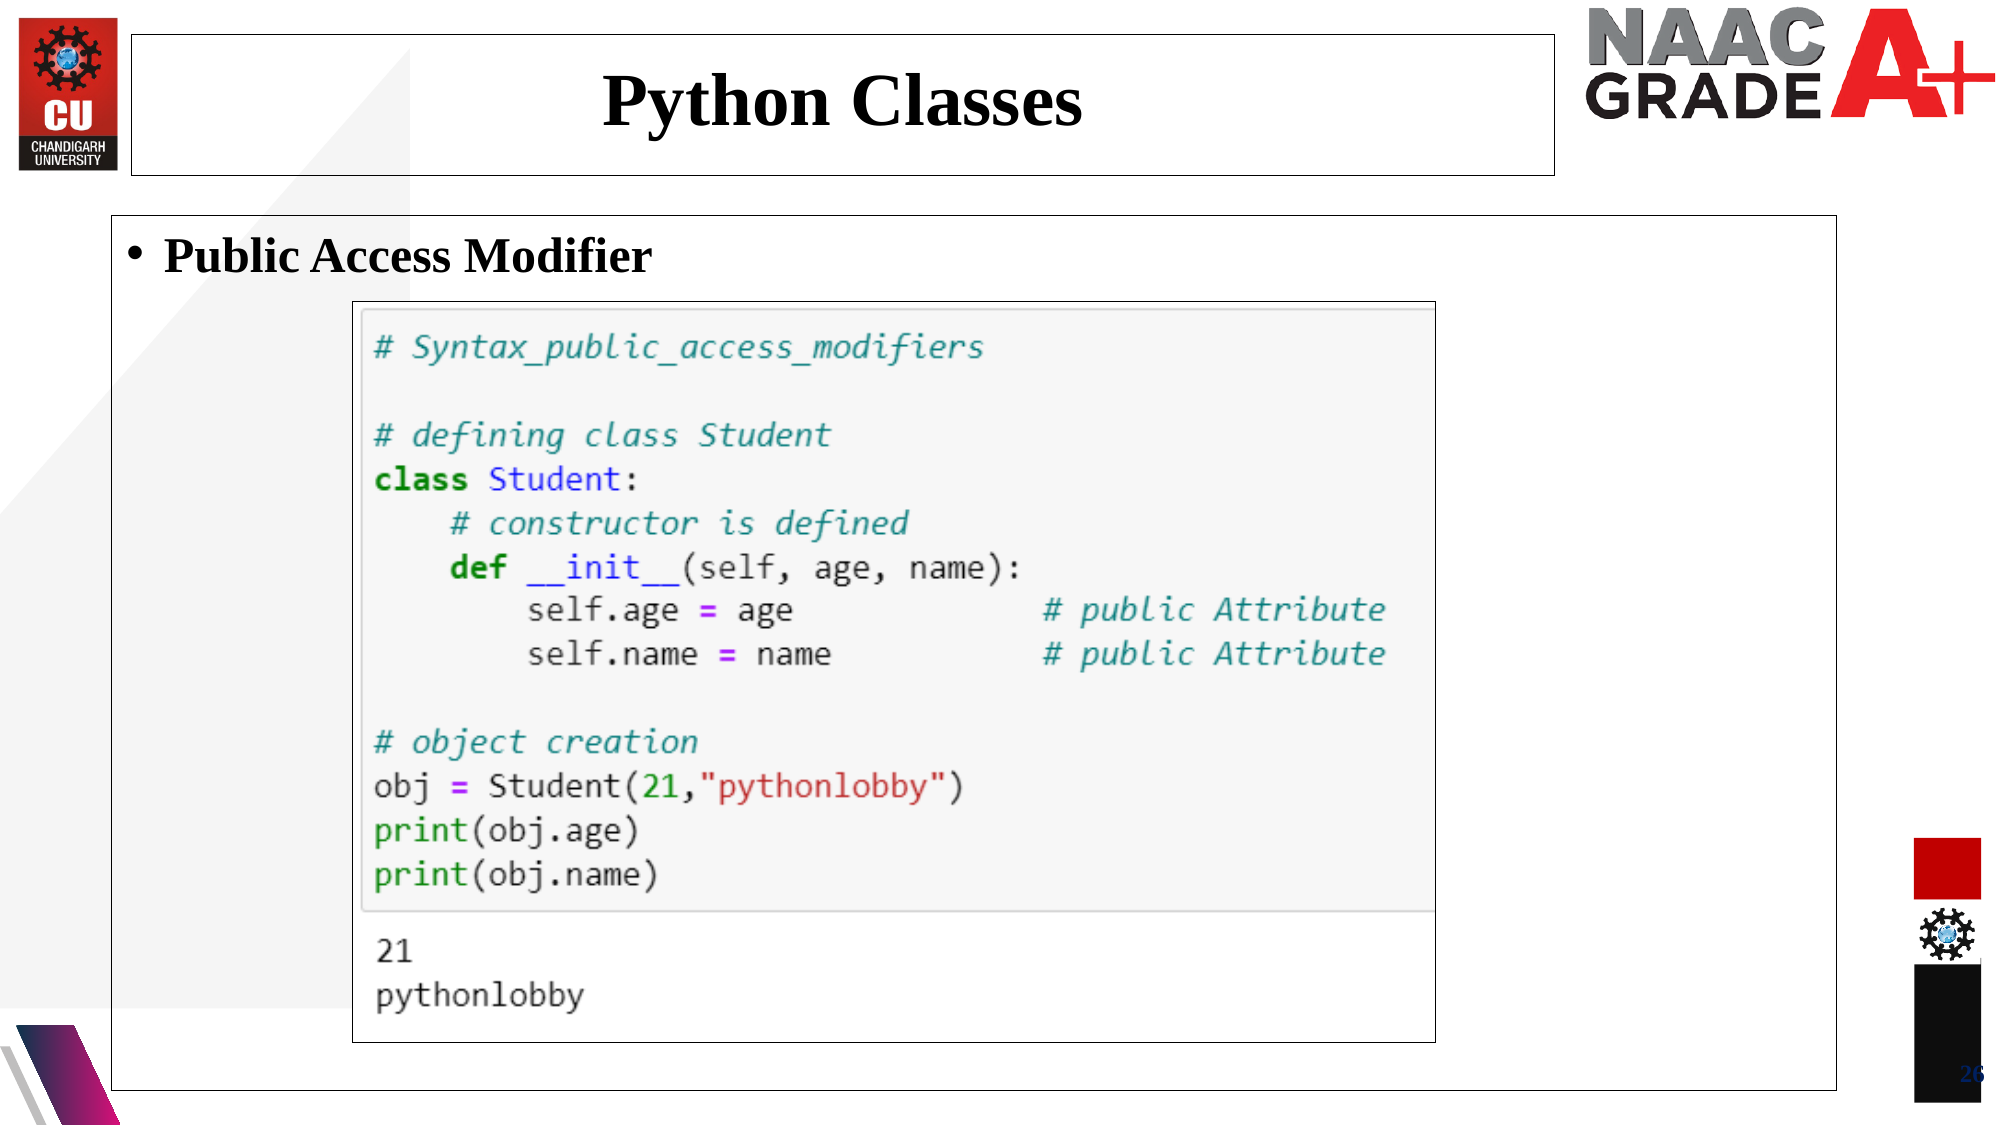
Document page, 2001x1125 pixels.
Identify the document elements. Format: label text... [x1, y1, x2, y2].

picture [352, 301, 1436, 1043]
slide_number 26 [1550, 1042, 2000, 1103]
title Python Classes [131, 34, 1555, 176]
picture [1585, 6, 1998, 119]
list Public Access Modifier [111, 215, 1837, 1091]
picture [18, 17, 118, 171]
